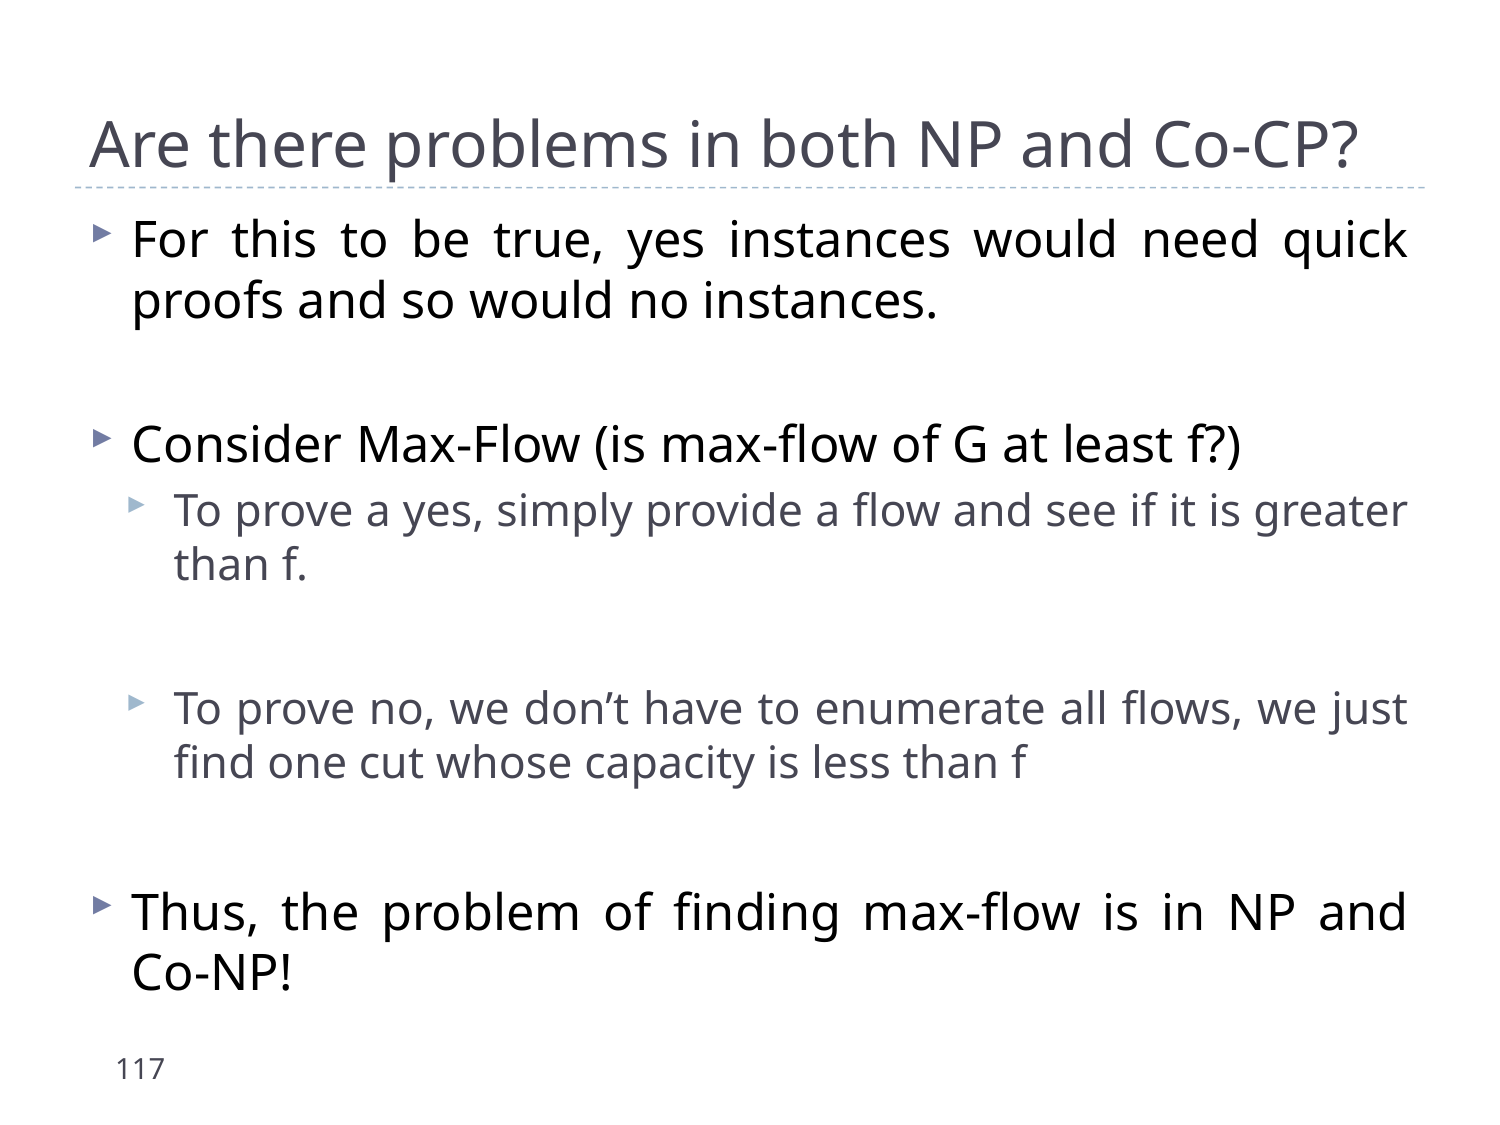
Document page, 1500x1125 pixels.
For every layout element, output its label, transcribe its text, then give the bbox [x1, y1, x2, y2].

title Are there problems in both NP and Co-CP? [75, 24, 1425, 188]
slide_number 117 [100, 1042, 426, 1103]
list For this to be true, yes instances would need quick proofs and so would no instances. Consider Max-Flow (is max-flow of G at least f?) To prove a yes, simply provide a flow and see if it is greater than f. To prove no, we don’t have to enumerate all flows, we just find one cut whose capacity is less than f Thus, the problem of finding max-flow is in NP and Co-NP! [75, 200, 1425, 1010]
